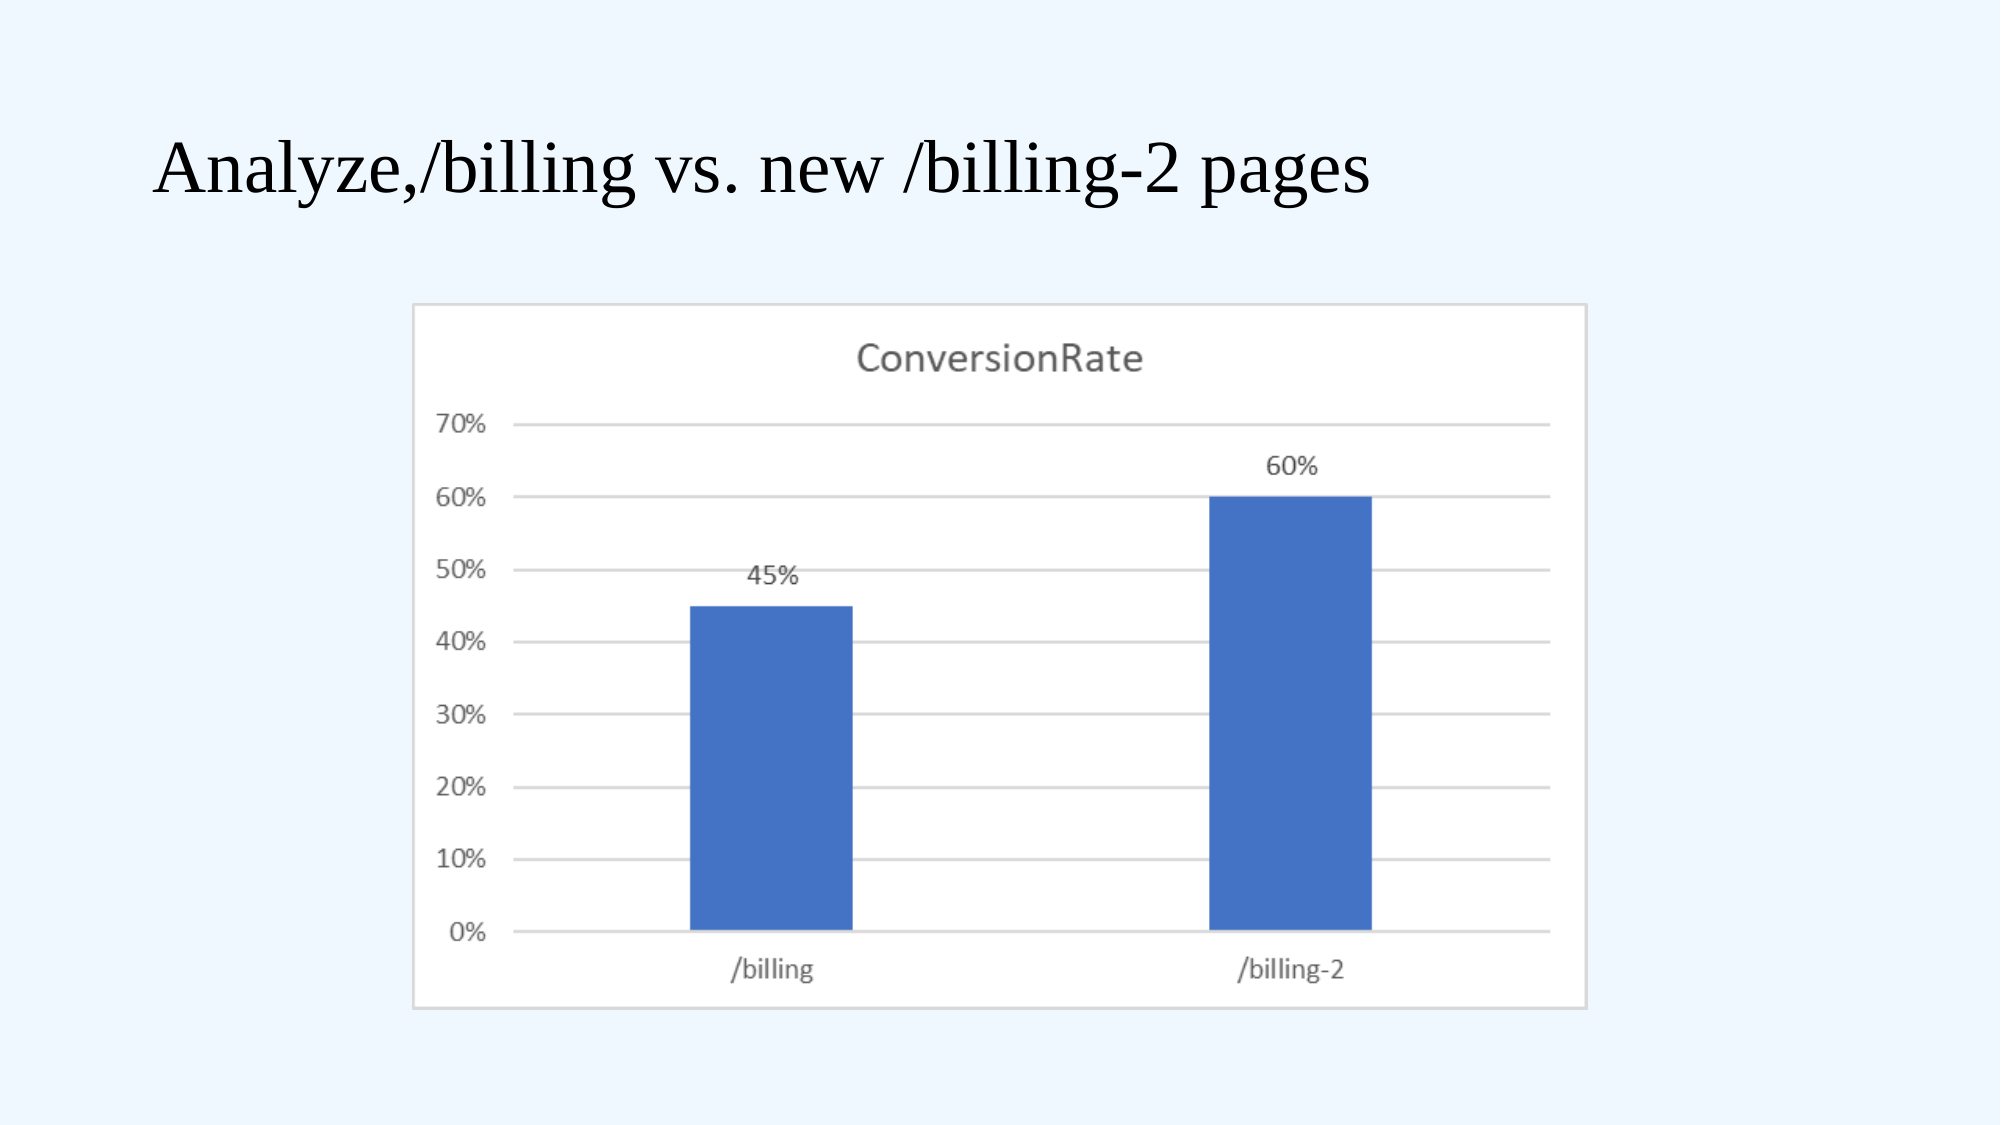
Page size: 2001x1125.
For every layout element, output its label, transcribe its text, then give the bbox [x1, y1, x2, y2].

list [411, 302, 1588, 1010]
title Analyze,/billing vs. new /billing-2 pages [137, 59, 1863, 278]
